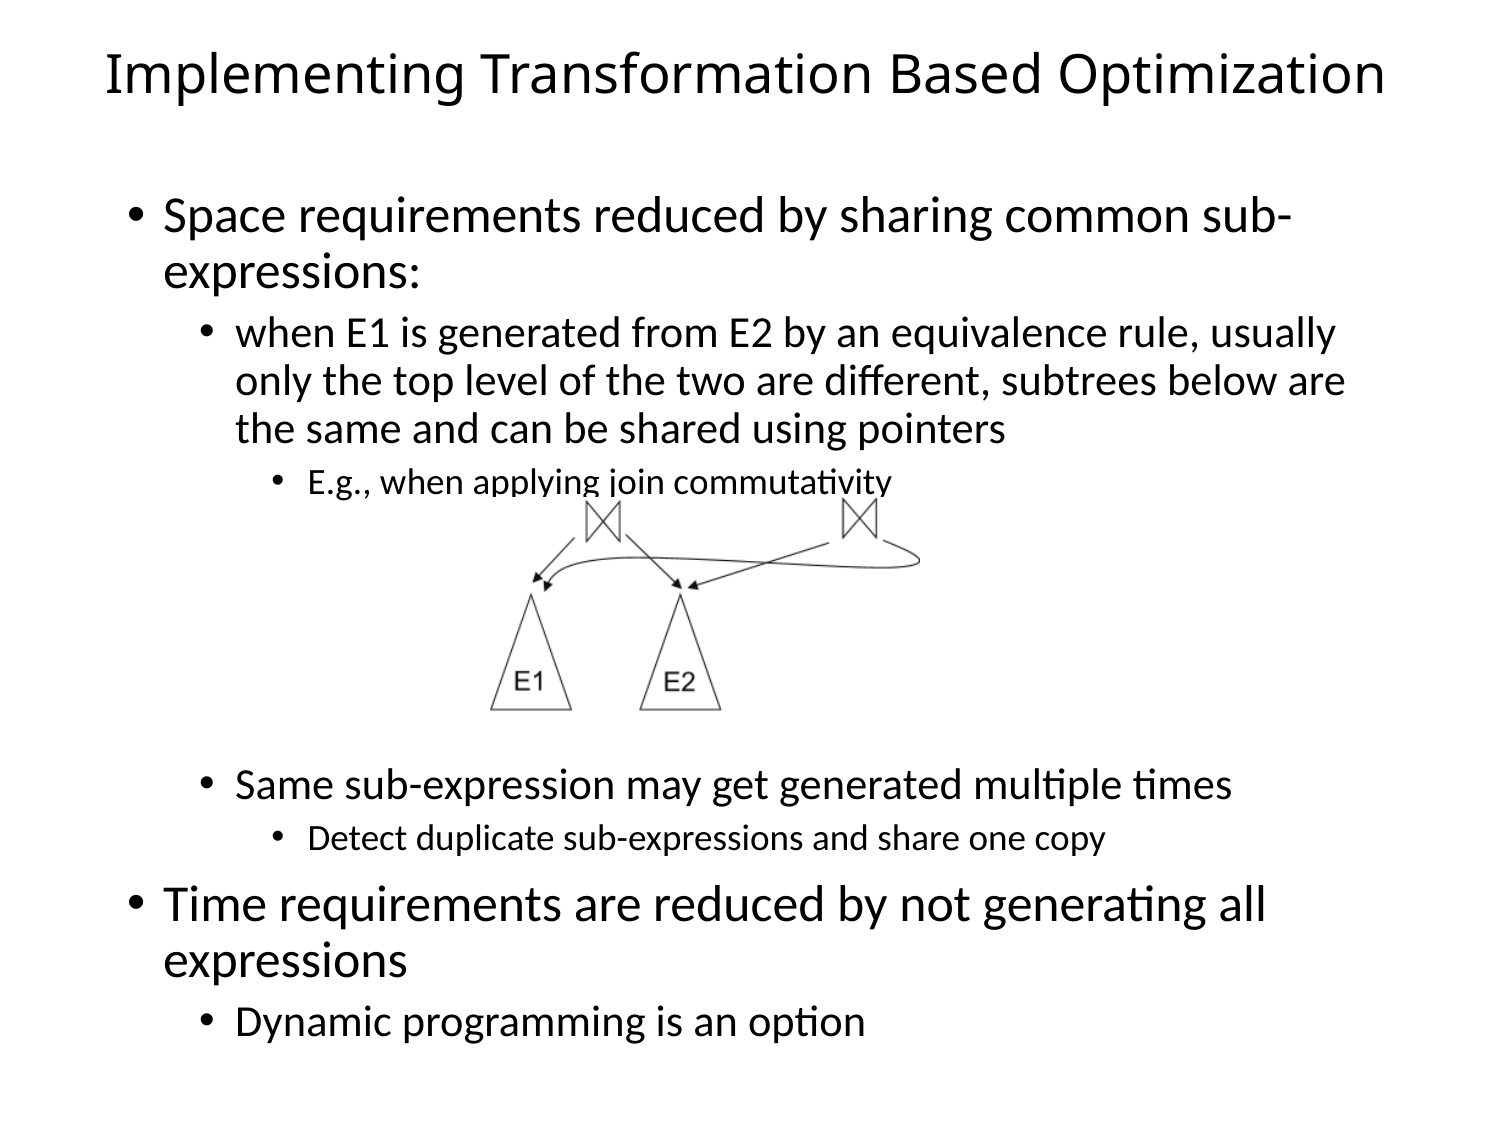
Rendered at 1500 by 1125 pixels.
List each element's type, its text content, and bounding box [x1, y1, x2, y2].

title Implementing Transformation Based Optimization [90, 19, 1500, 134]
list Space requirements reduced by sharing common sub-expressions: when E1 is generated from E2 by an equivalence rule, usually only the top level of the two are different, subtrees below are the same and can be shared using pointers E.g., when applying join commutativity Same sub-expression may get generated multiple times Detect duplicate sub-expressions and share one copy Time requirements are reduced by not generating all expressions Dynamic programming is an option [112, 180, 1396, 1062]
picture [489, 497, 920, 712]
